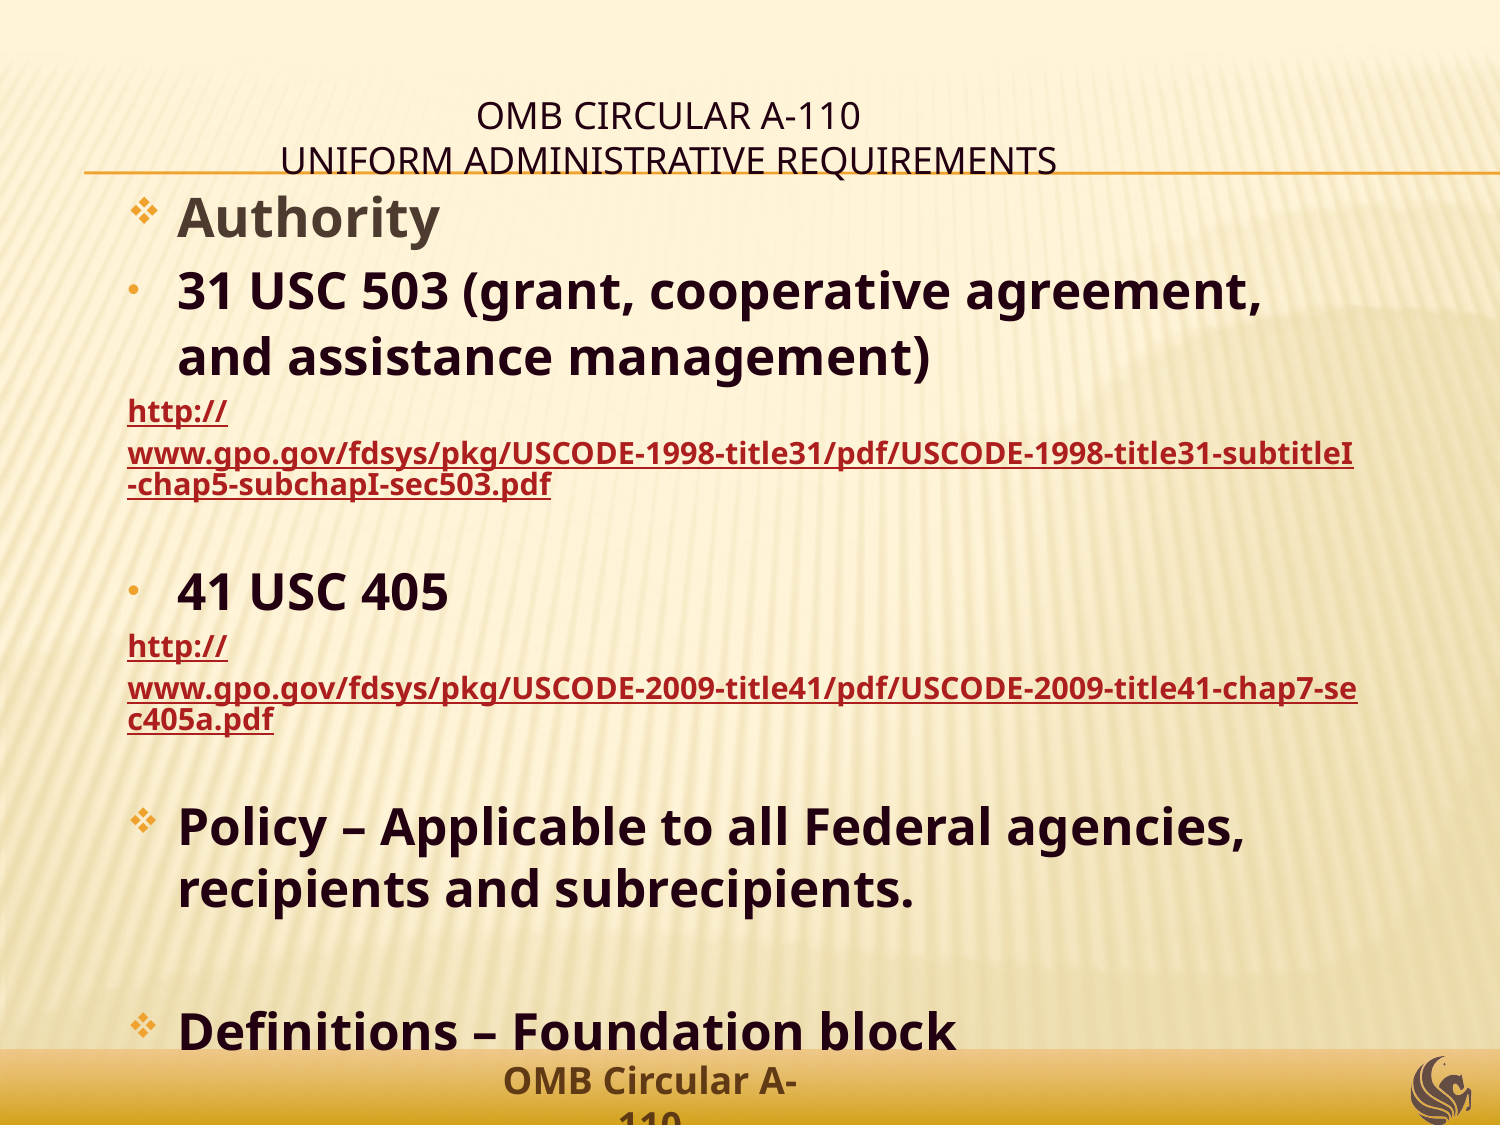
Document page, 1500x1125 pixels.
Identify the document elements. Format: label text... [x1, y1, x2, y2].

title OMB Circular A-110 Uniform Administrative Requirements [75, 62, 1263, 263]
list Authority 31 USC 503 (grant, cooperative agreement, and assistance management) http://www.gpo.gov/fdsys/pkg/USCODE-1998-title31/pdf/USCODE-1998-title31-subtitleI-chap5-subchapI-sec503.pdf 41 USC 405 http://www.gpo.gov/fdsys/pkg/USCODE-2009-title41/pdf/USCODE-2009-title41-chap7-sec405a.pdf Policy – Applicable to all Federal agencies, recipients and subrecipients. Definitions – Foundation block [112, 174, 1375, 1013]
text_box OMB Circular A-110 [462, 1049, 838, 1125]
